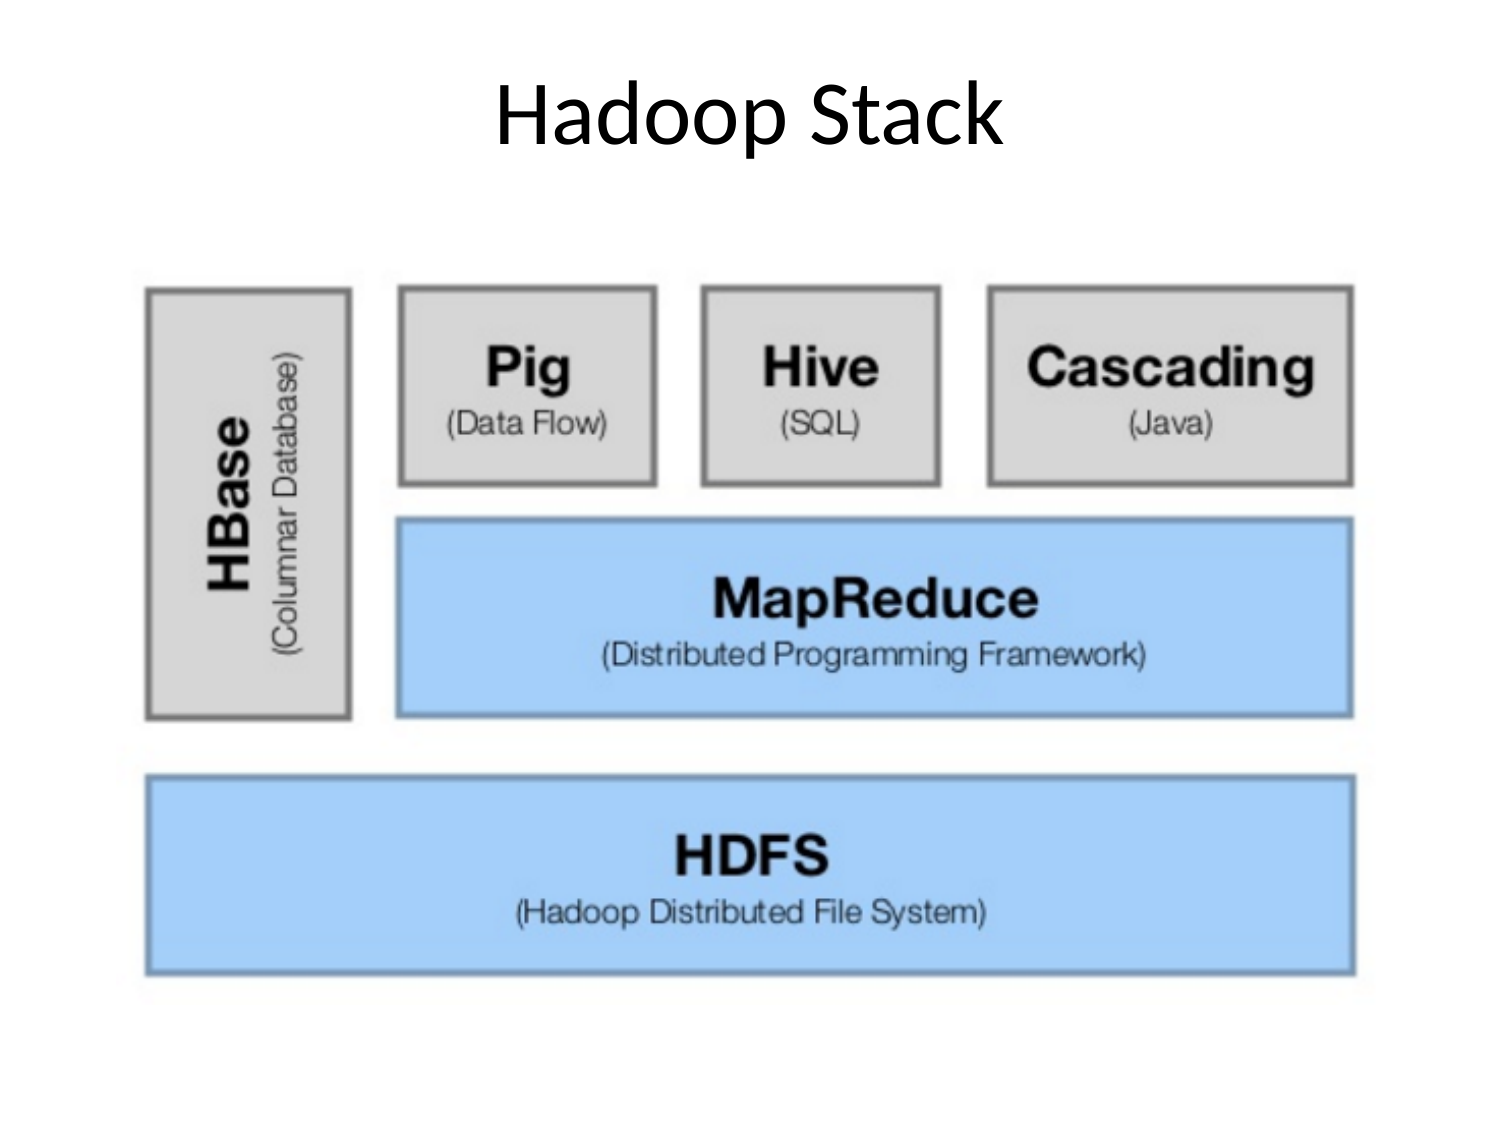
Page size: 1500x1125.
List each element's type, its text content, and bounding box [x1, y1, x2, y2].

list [74, 262, 1426, 1006]
title Hadoop Stack [75, 45, 1425, 233]
